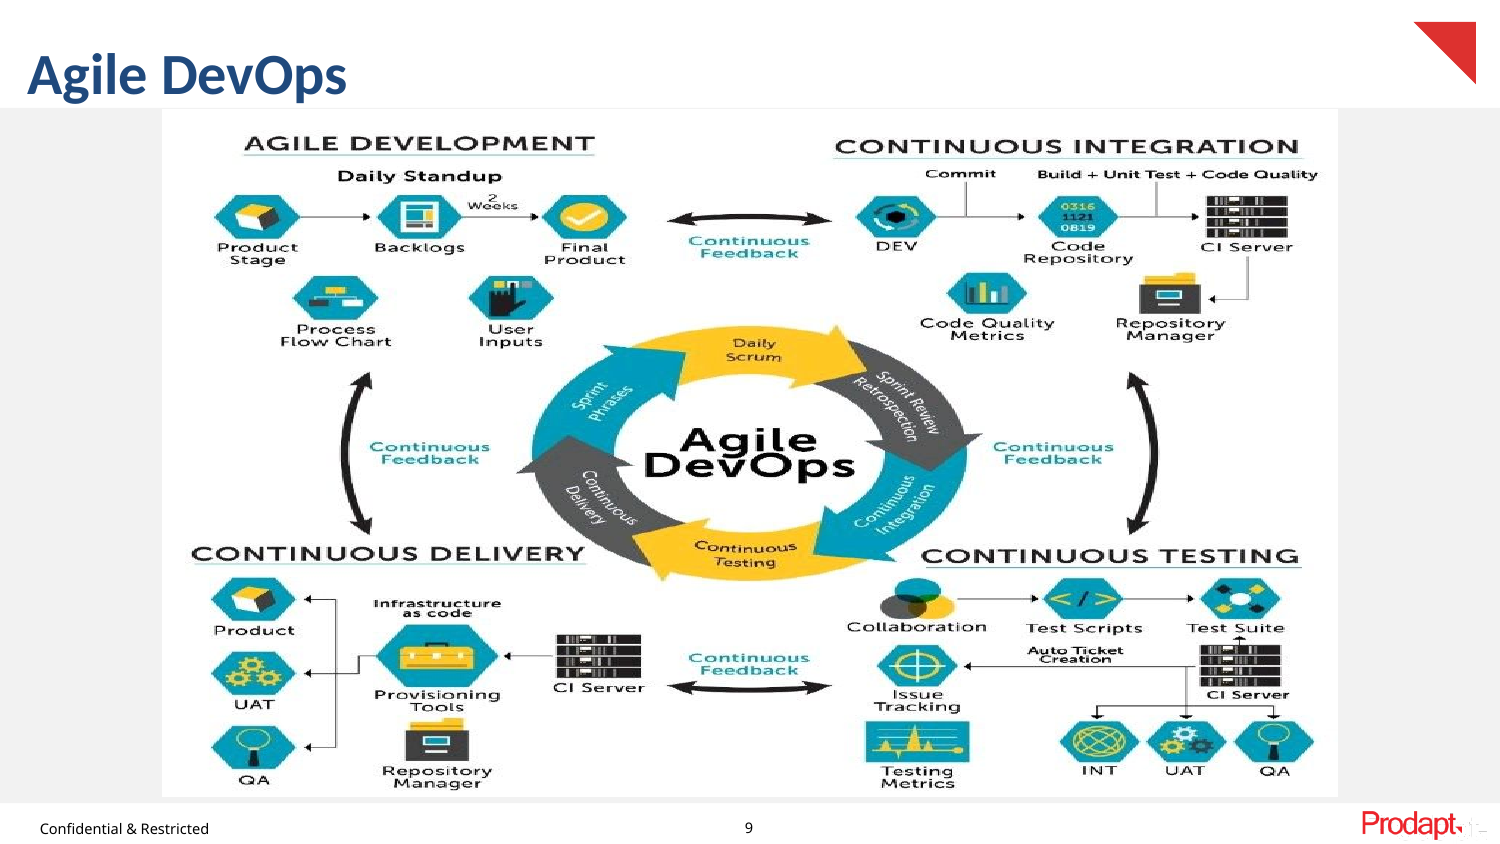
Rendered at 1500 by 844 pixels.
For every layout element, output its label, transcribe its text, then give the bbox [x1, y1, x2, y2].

picture [162, 109, 1338, 798]
title Agile DevOps [12, 3, 975, 105]
picture [1360, 809, 1487, 844]
slide_number 9 [717, 817, 781, 841]
